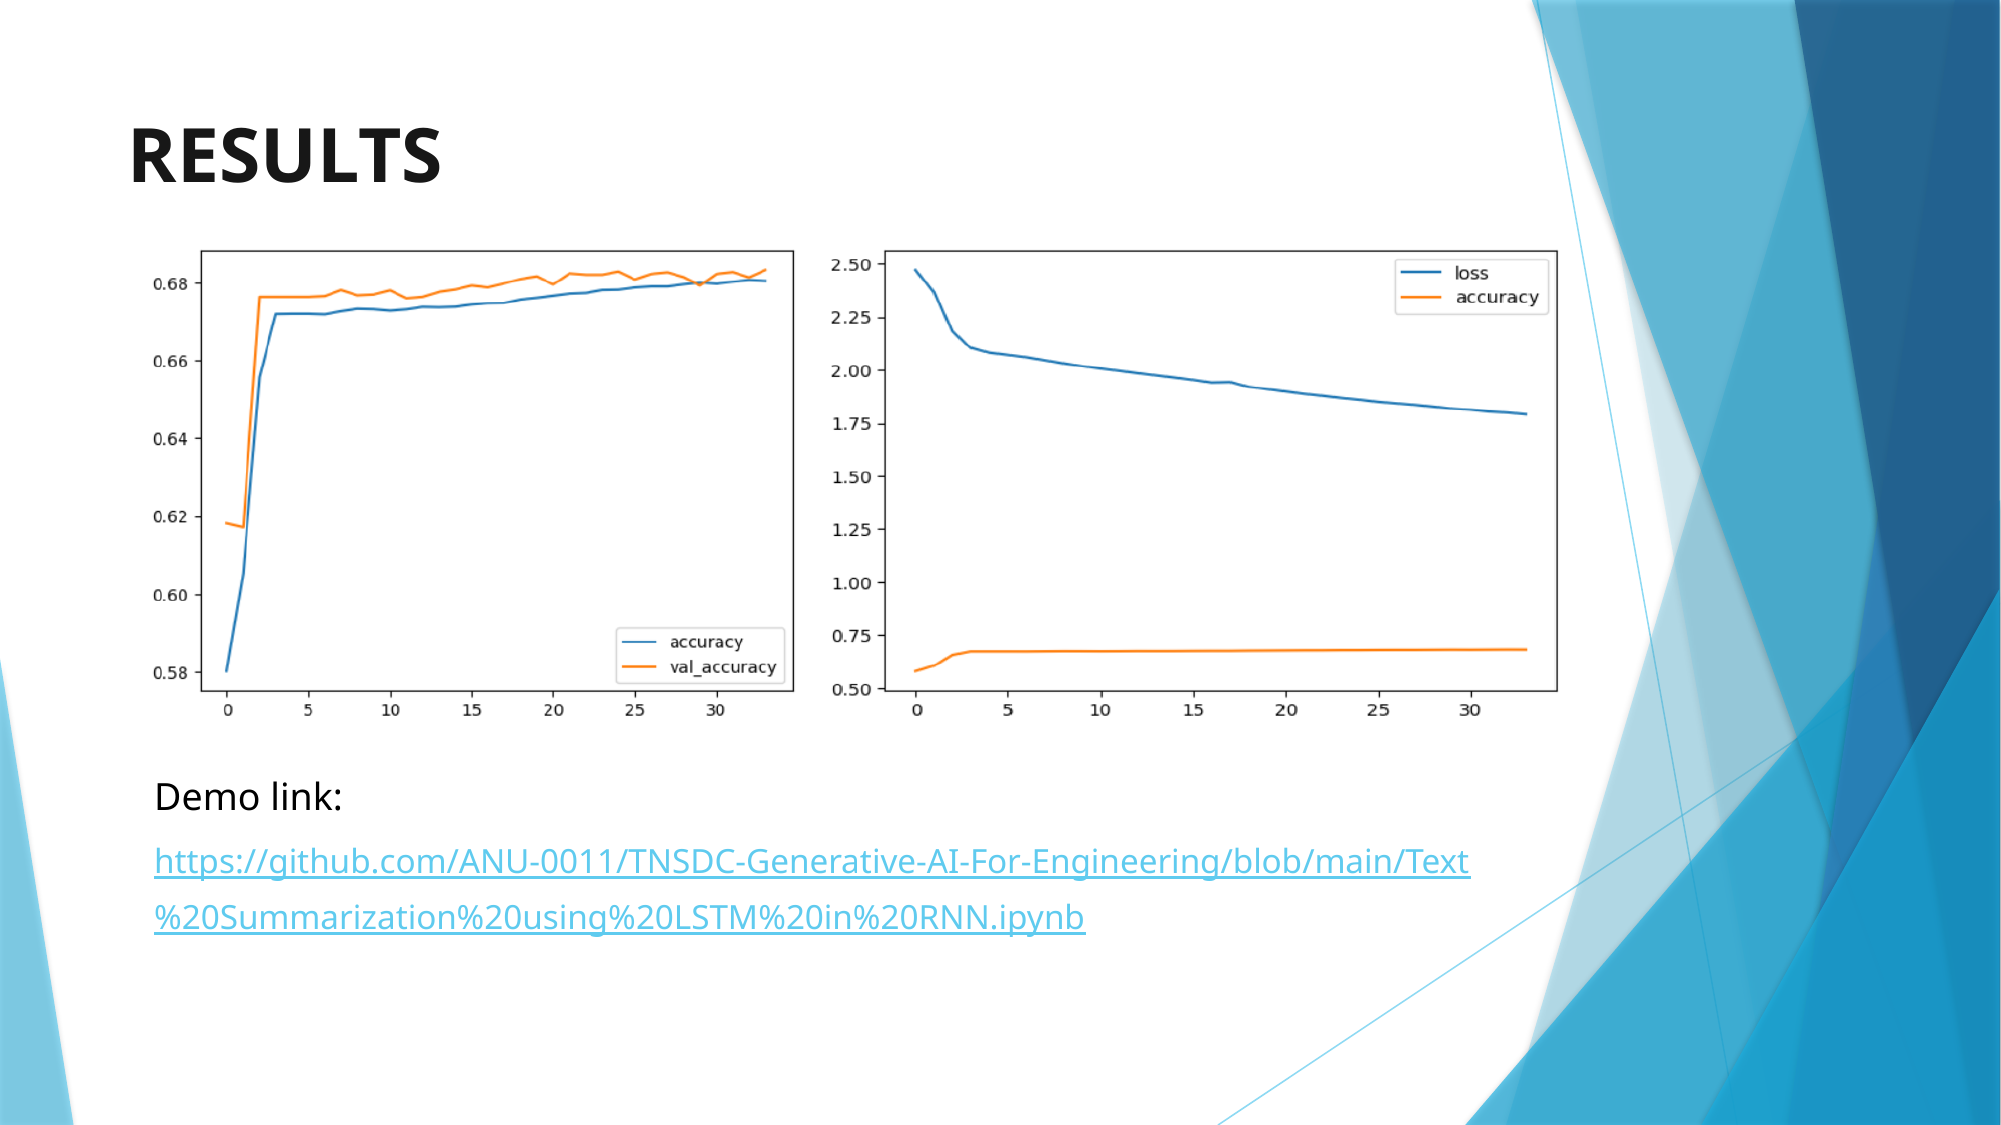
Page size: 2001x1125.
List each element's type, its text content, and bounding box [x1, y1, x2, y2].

title RESULTS [112, 99, 1523, 203]
picture [139, 239, 801, 729]
picture [817, 239, 1568, 729]
text_box Demo link: https://github.com/ANU-0011/TNSDC-Generative-AI-For-Engineering/blob/main/Text%20Summarization%20using%20LSTM%20in%20RNN.ipynb [139, 742, 1513, 953]
